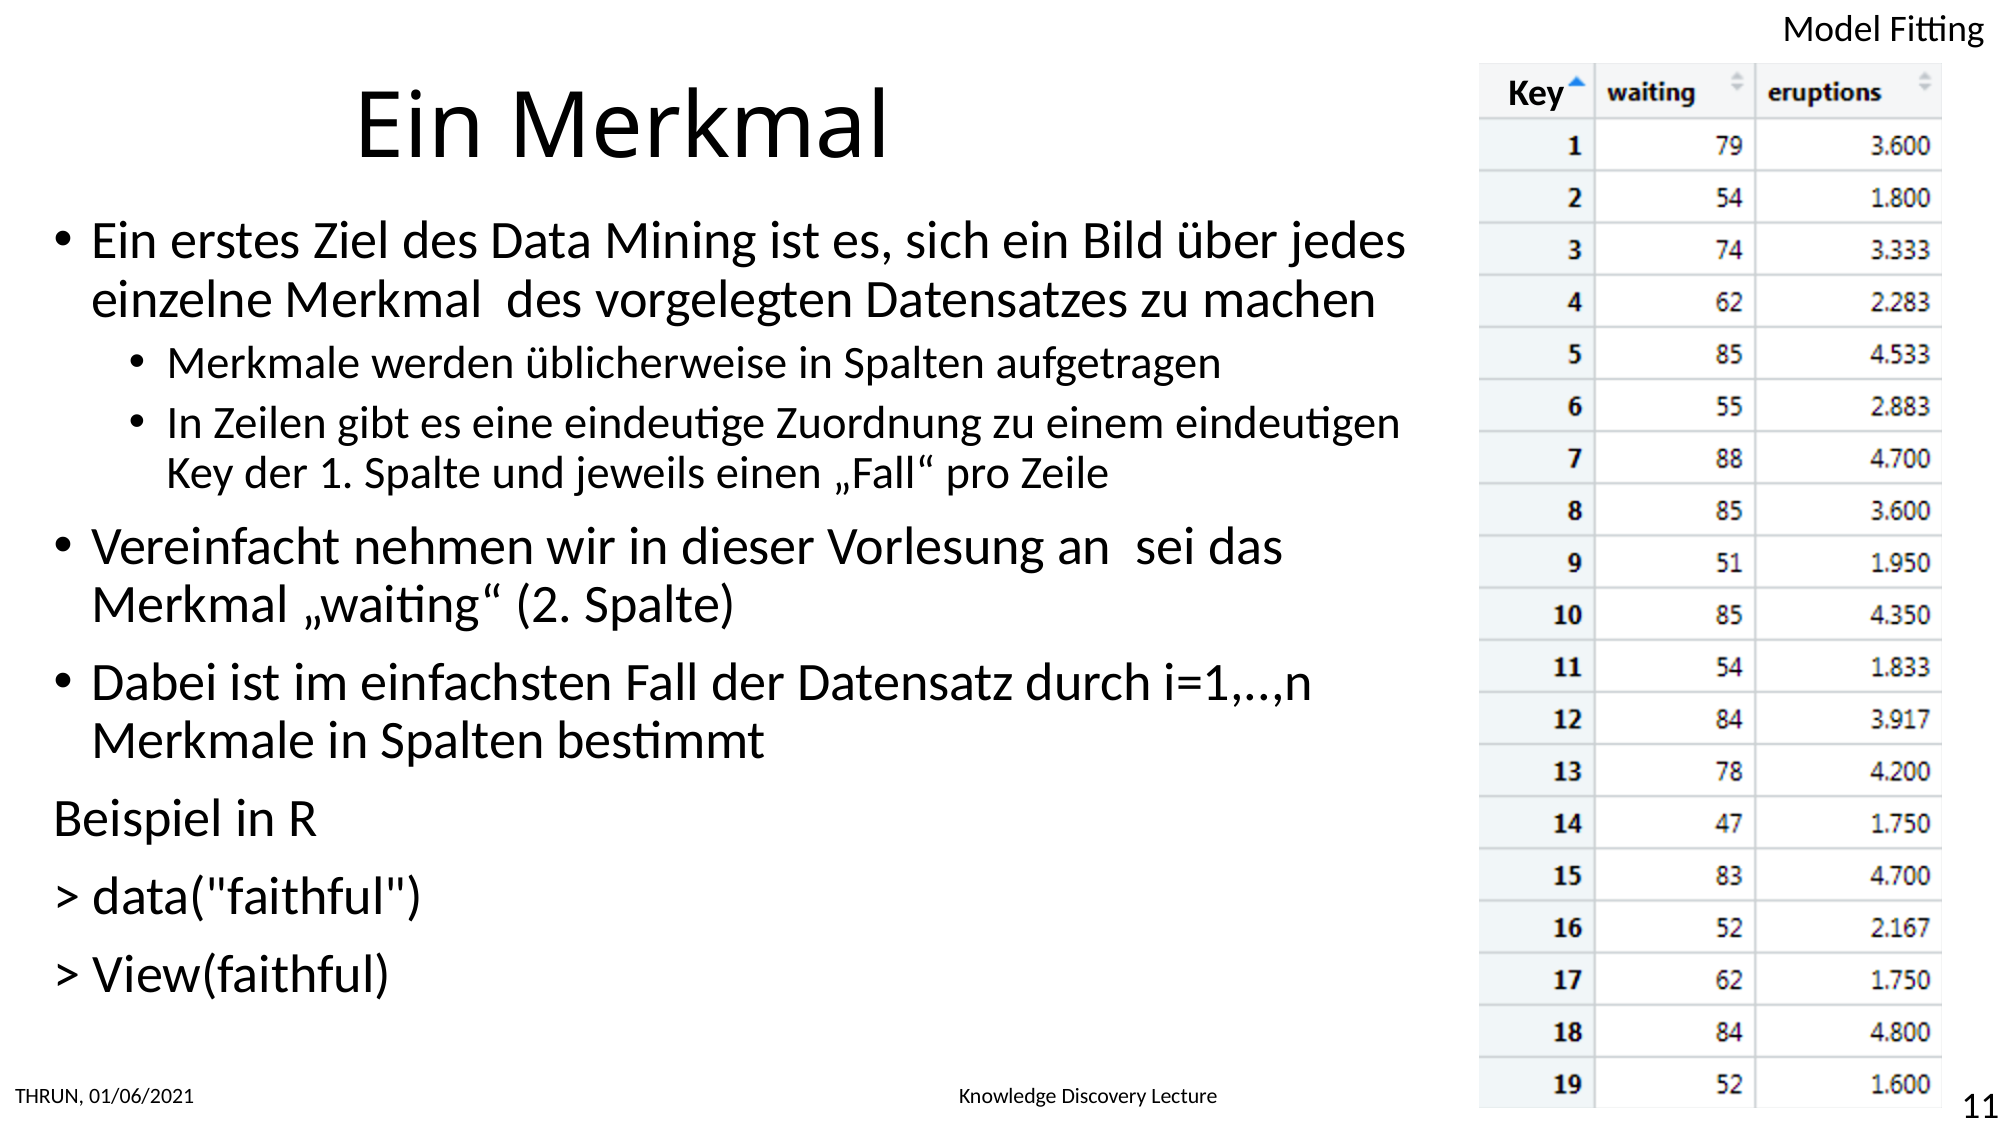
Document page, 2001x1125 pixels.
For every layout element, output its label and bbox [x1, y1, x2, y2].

picture [1479, 63, 1942, 1108]
